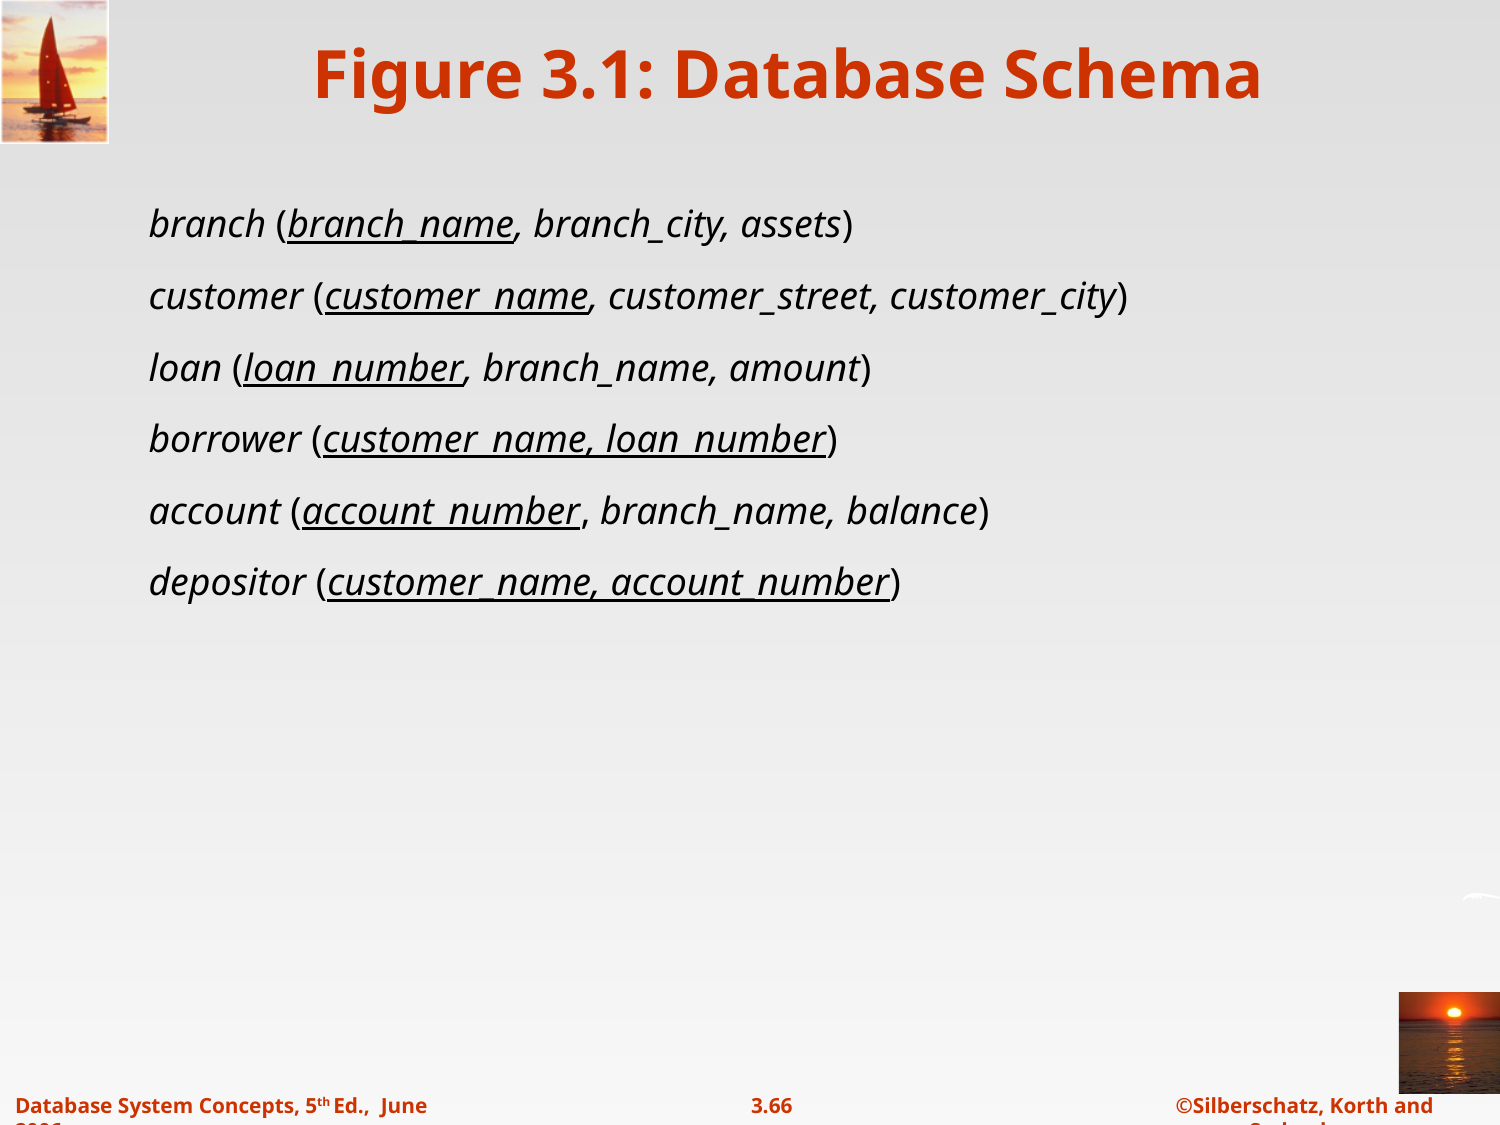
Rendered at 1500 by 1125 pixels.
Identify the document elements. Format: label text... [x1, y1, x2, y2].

title Figure 3.1: Database Schema [126, 19, 1451, 120]
list branch (branch_name, branch_city, assets) customer (customer_name, customer_street, customer_city) loan (loan_number, branch_name, amount) borrower (customer_name, loan_number) account (account_number, branch_name, balance) depositor (customer_name, account_number) [133, 179, 1391, 984]
picture [0, 0, 109, 144]
picture [1398, 992, 1500, 1094]
